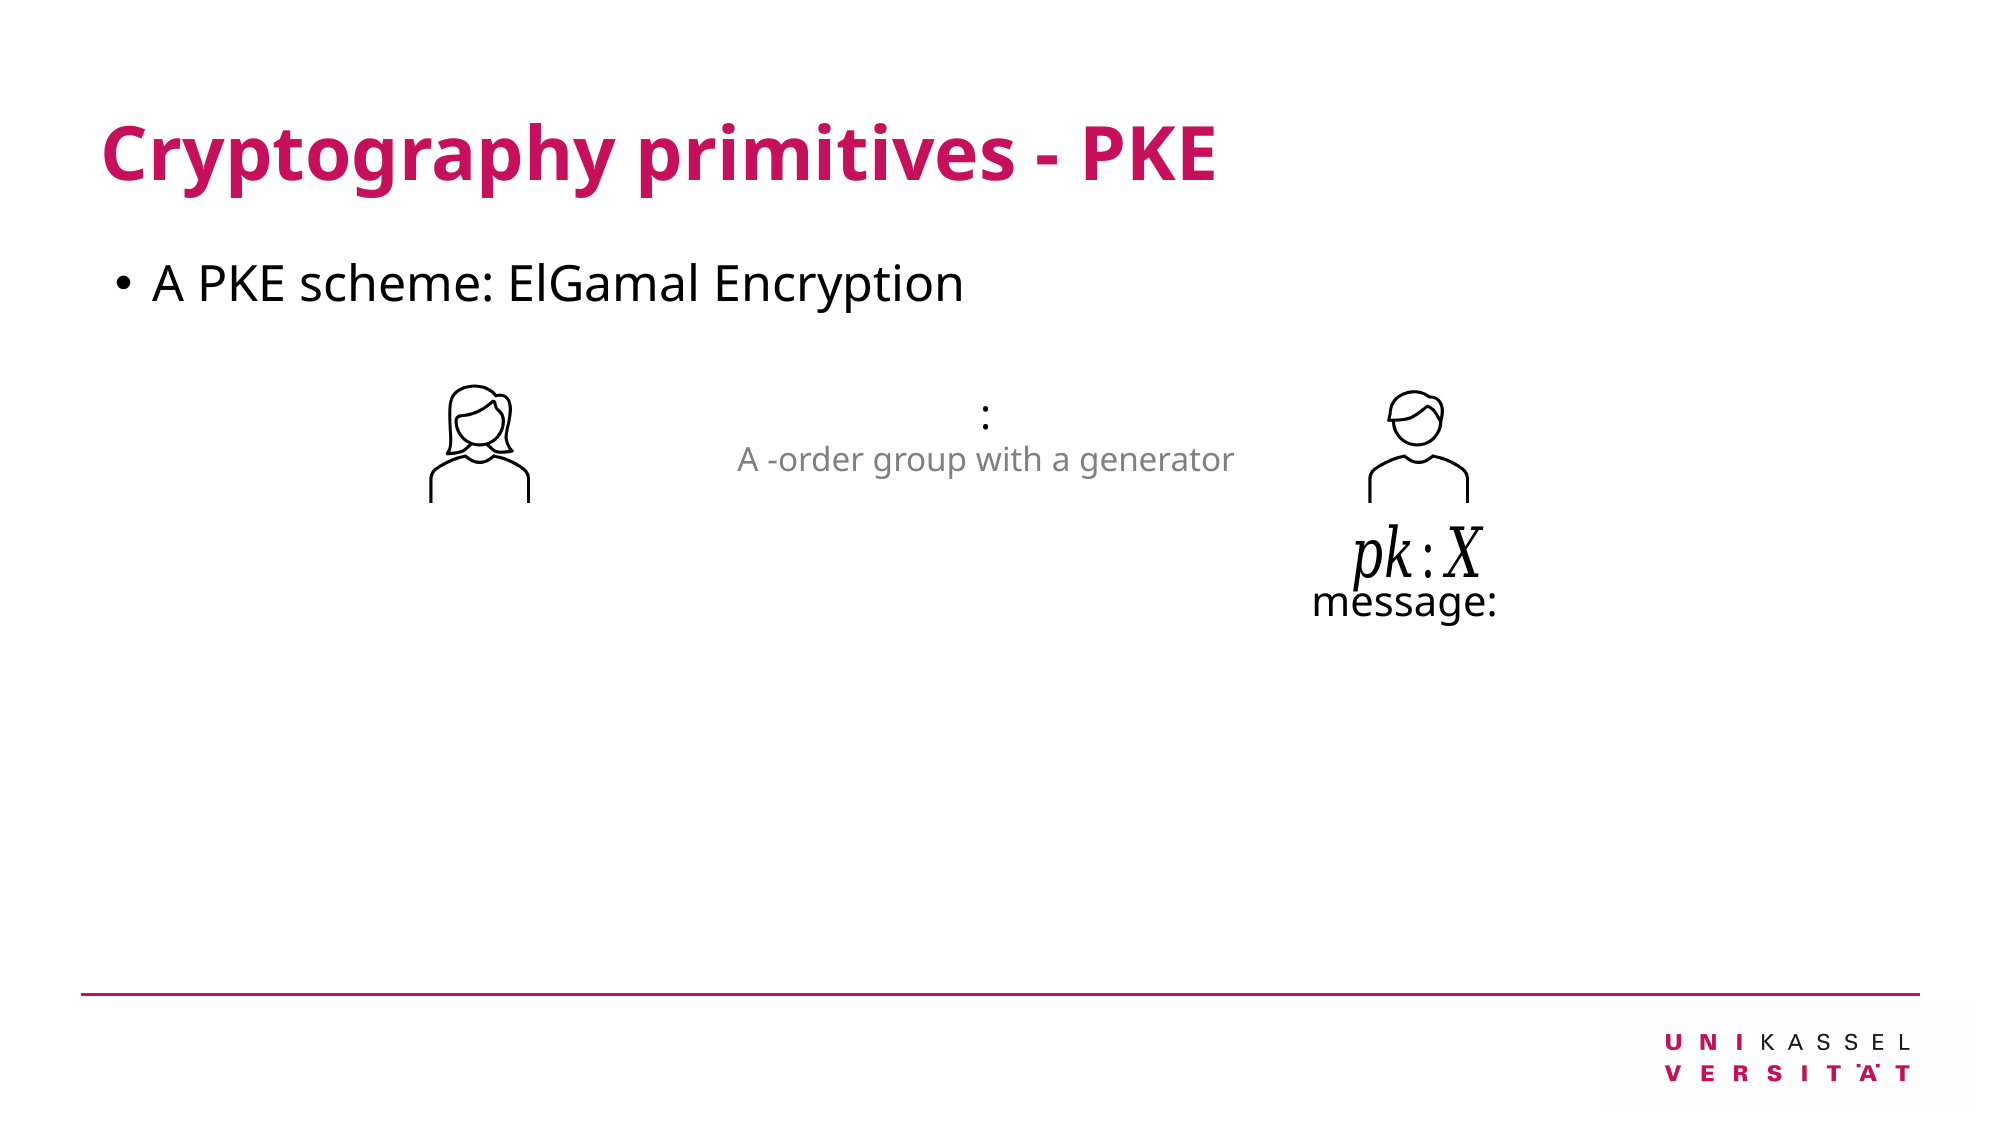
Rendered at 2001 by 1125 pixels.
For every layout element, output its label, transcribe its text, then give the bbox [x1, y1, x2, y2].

picture [1343, 373, 1495, 525]
picture [1599, 1003, 1975, 1112]
picture [404, 373, 556, 525]
list A PKE scheme: ElGamal Encryption [99, 250, 1863, 981]
text_box Cryptography primitives - PKE [85, 87, 1863, 225]
